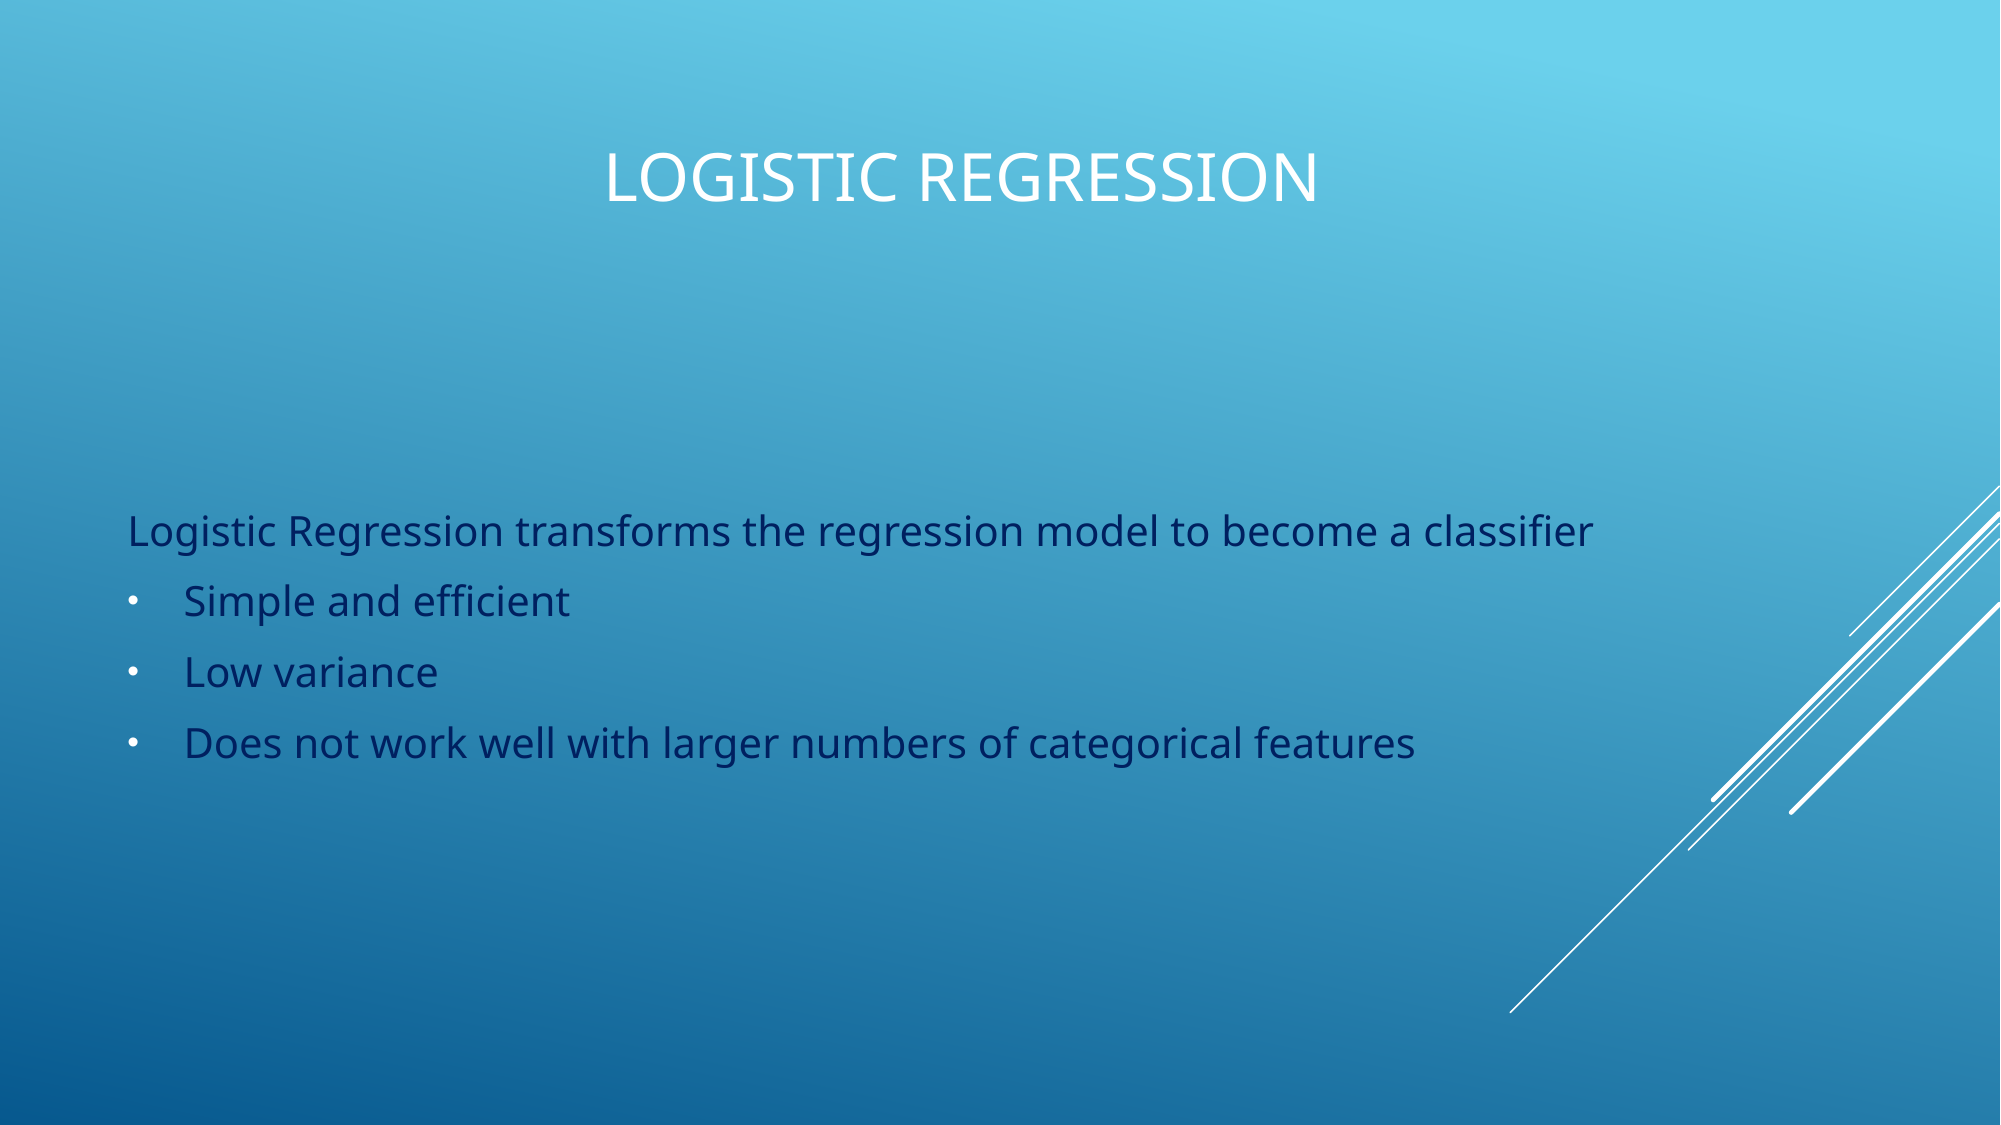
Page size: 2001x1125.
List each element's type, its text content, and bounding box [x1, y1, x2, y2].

list Logistic Regression transforms the regression model to become a classifier Simple and efficient Low variance Does not work well with larger numbers of categorical features [112, 358, 1890, 984]
title Logistic Regression [589, 112, 1347, 238]
